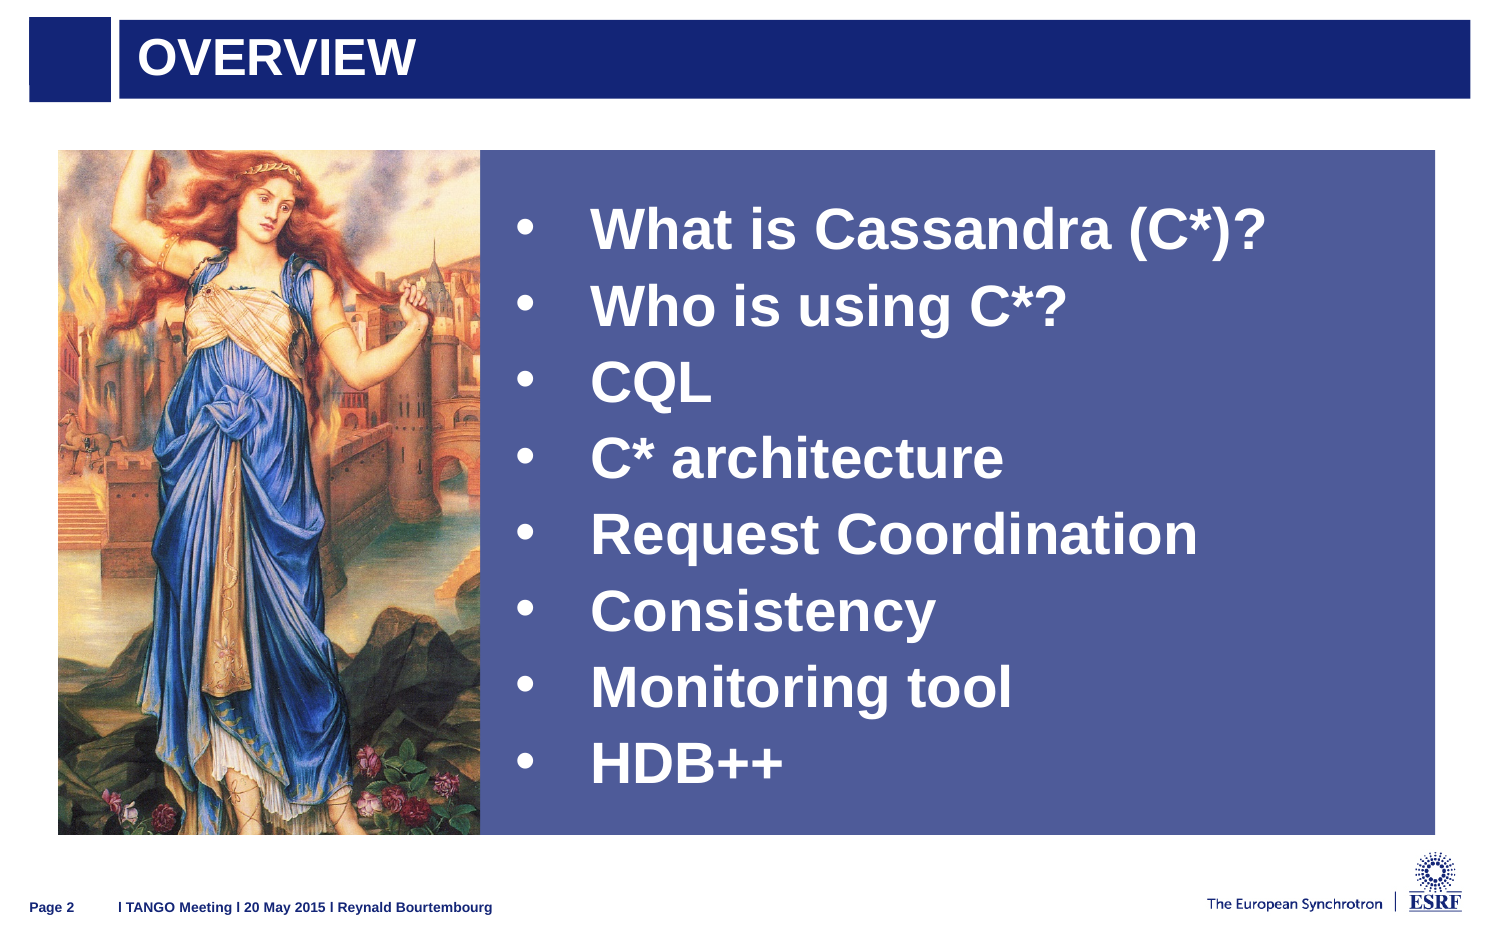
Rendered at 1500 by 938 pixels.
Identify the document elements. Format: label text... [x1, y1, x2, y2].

list What is Cassandra (C*)? Who is using C*? CQL C* architecture Request Coordination Consistency Monitoring tool HDB++ [481, 150, 1436, 835]
title Overview [119, 19, 1471, 99]
picture [57, 149, 481, 836]
footer l TANGO Meeting l 20 May 2015 l Reynald Bourtembourg [118, 886, 1122, 916]
slide_number Page 2 [29, 886, 98, 916]
picture [1175, 831, 1500, 938]
